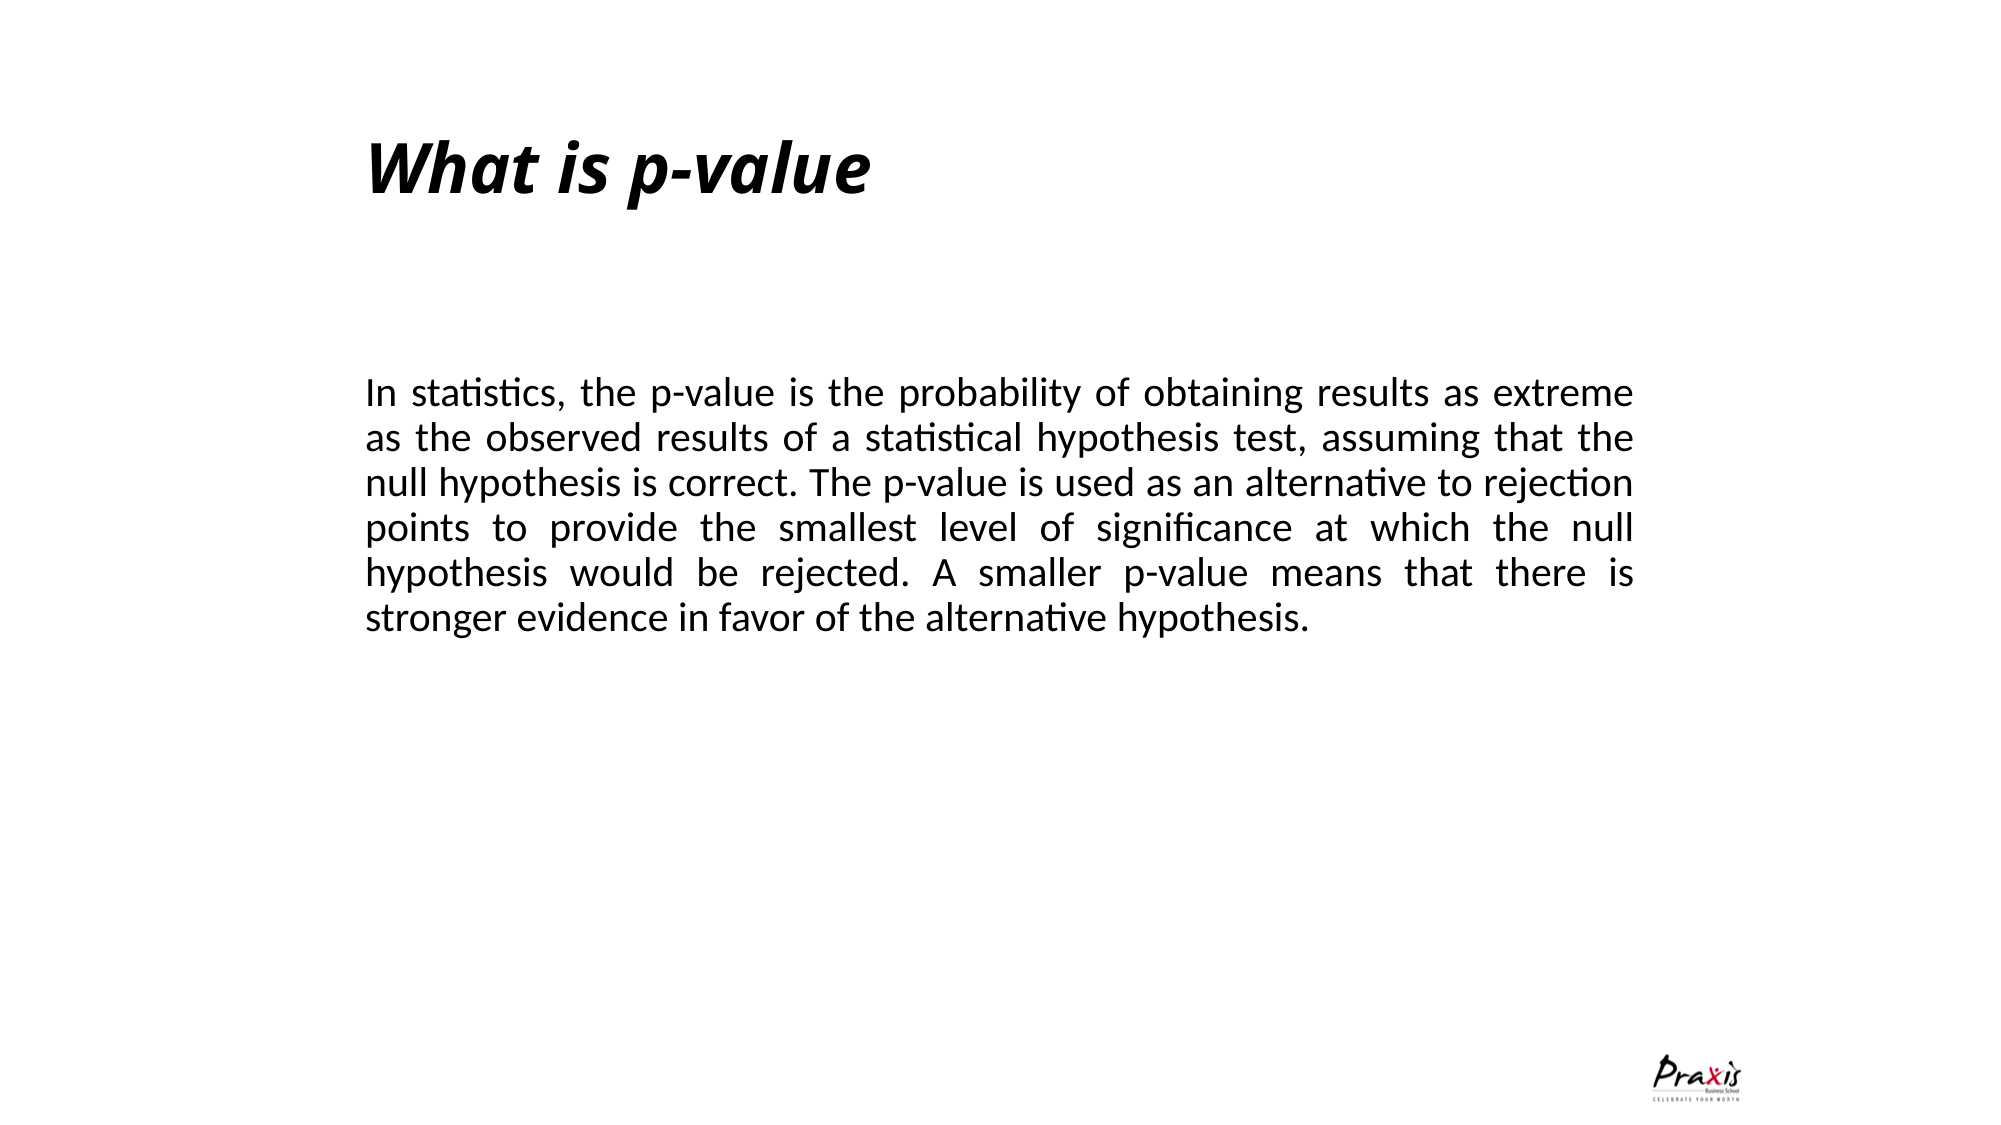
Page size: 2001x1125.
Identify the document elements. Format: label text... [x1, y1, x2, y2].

list In statistics, the p-value is the probability of obtaining results as extreme as the observed results of a statistical hypothesis test, assuming that the null hypothesis is correct. The p-value is used as an alternative to rejection points to provide the smallest level of significance at which the null hypothesis would be rejected. A smaller p-value means that there is stronger evidence in favor of the alternative hypothesis. [350, 362, 1650, 938]
picture [1645, 1027, 1750, 1125]
title What is p-value [350, 125, 1650, 300]
